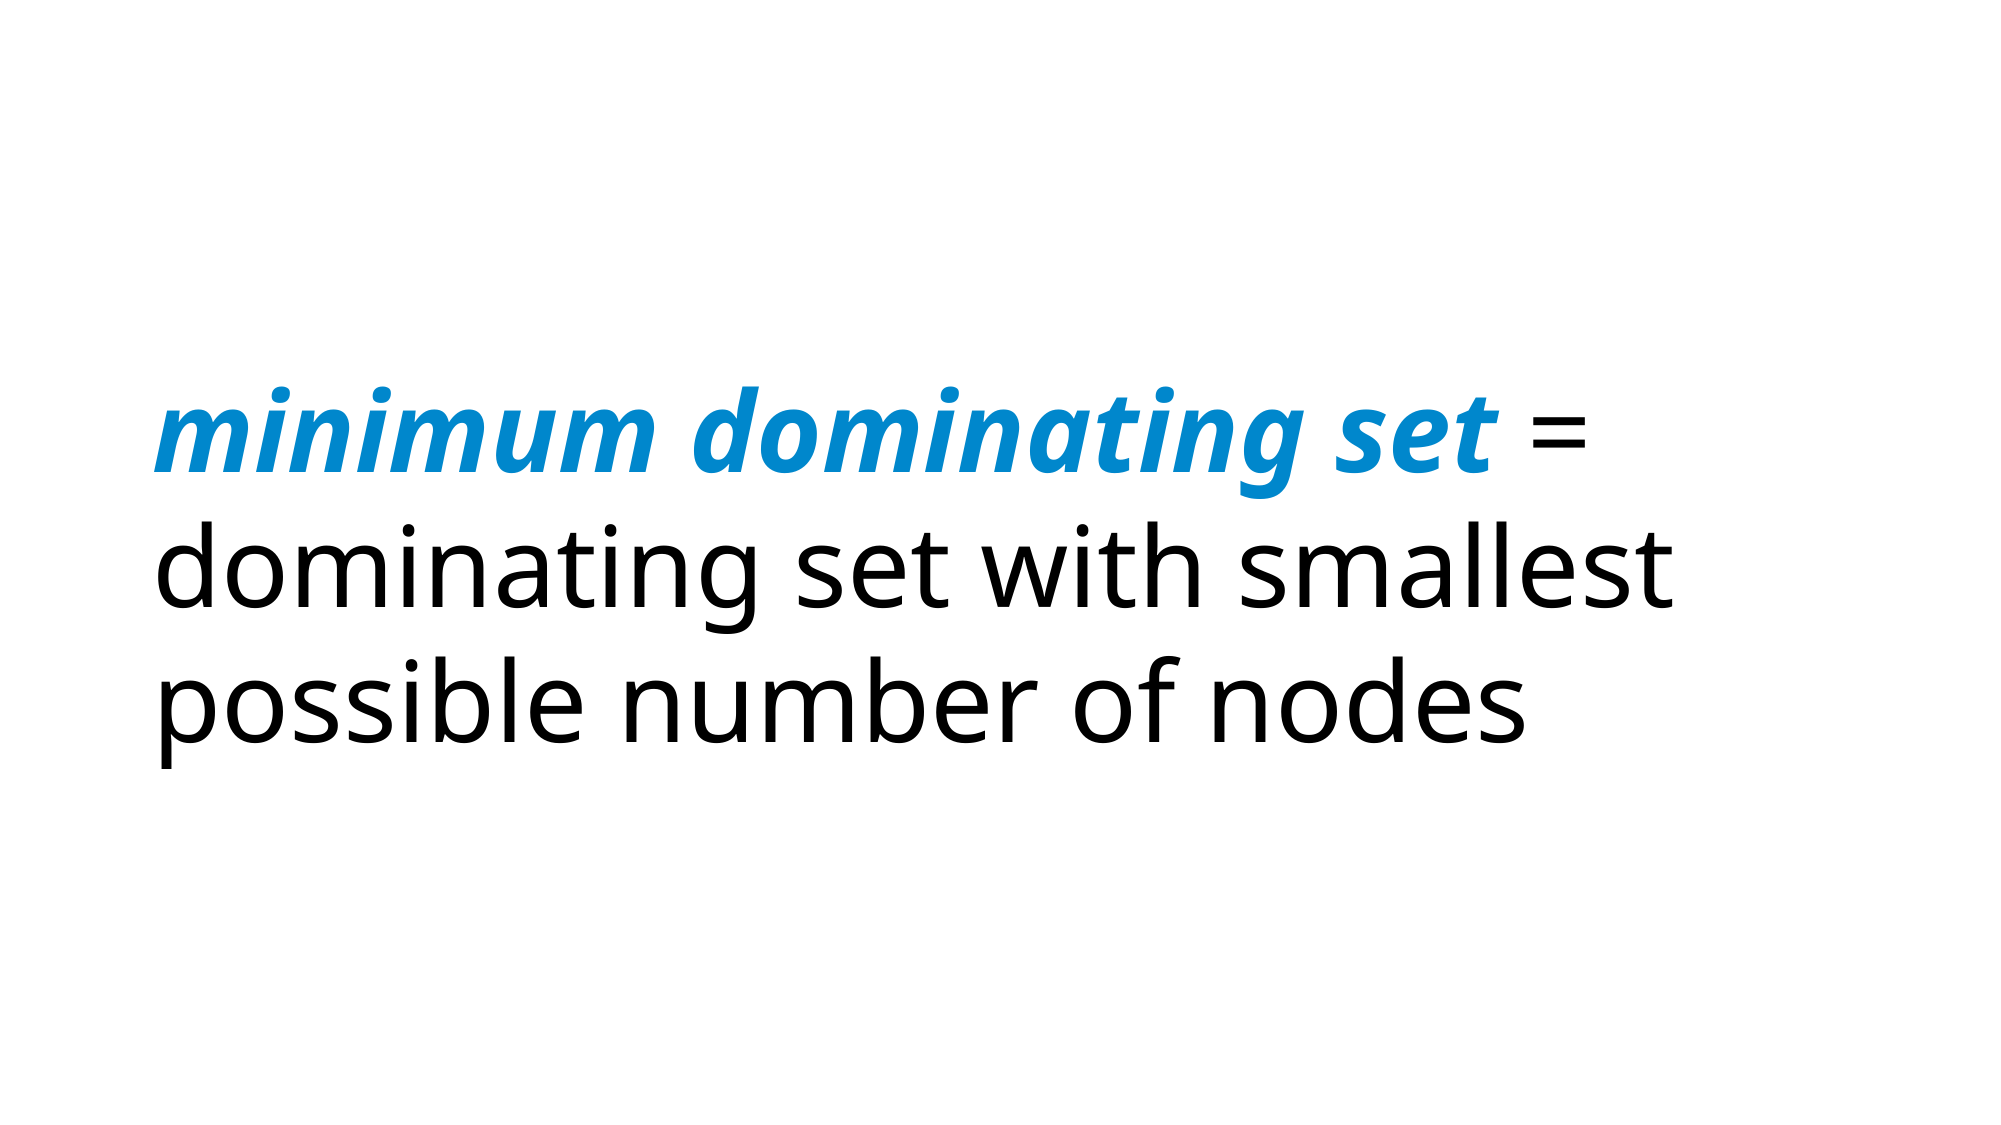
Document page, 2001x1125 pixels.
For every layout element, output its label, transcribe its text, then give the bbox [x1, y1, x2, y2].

list minimum dominating set = dominating set with smallest possible number of nodes [137, 85, 1863, 1040]
